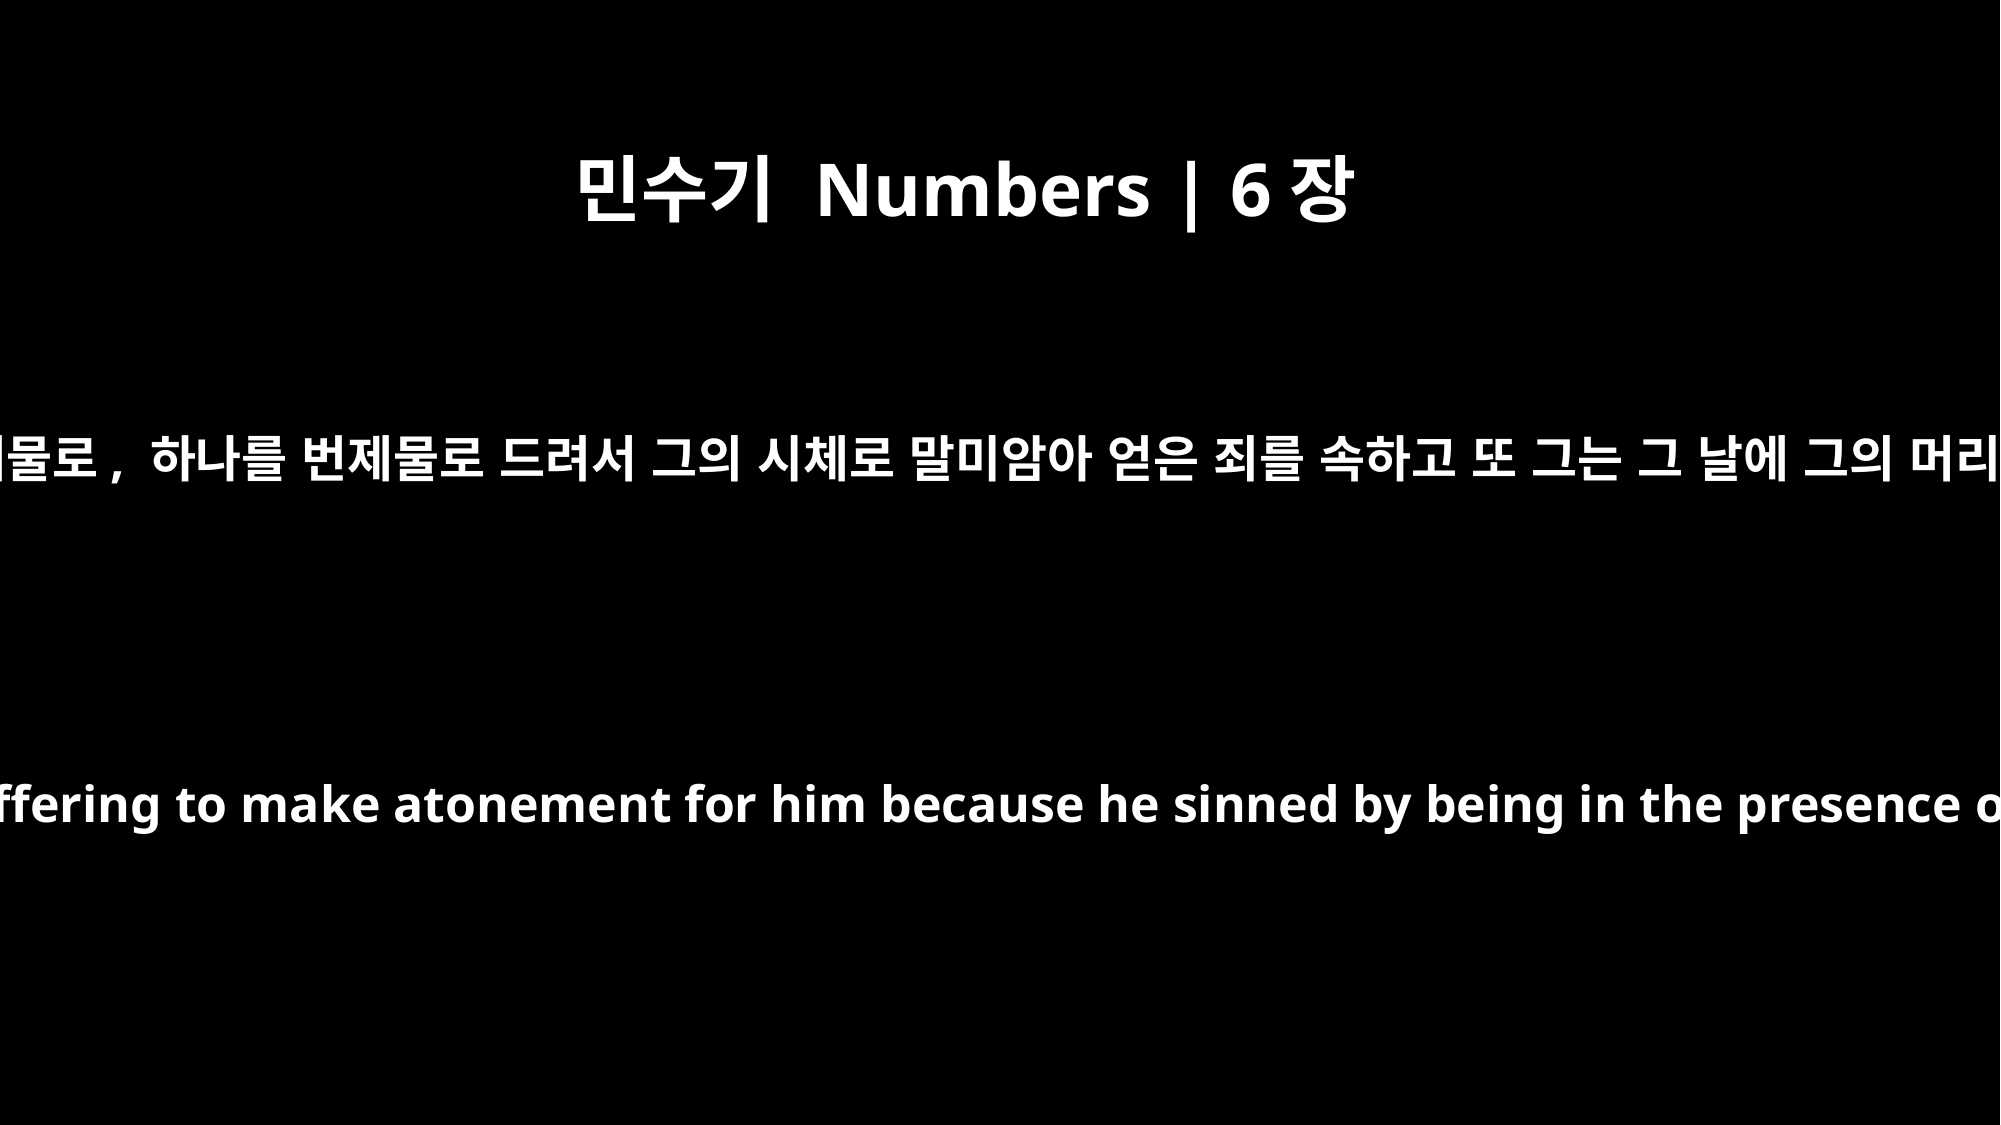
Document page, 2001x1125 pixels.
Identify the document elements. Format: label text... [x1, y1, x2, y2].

text_box 민수기 Numbers | 6장 [559, 136, 1373, 239]
text_box 11 제사장은 그 하나를 속죄제물로, 하나를 번제물로 드려서 그의 시체로 말미암아 얻은 죄를 속하고 또 그는 그 날에 그의 머리를 성결하게 할 것이며 [0, 359, 2000, 495]
text_box The priest is to offer one as a sin offering and the other as a burnt offering to make atonement for him because he sinned by being in the presence of the dead body. That same day he is to consecrate his head. [0, 764, 2000, 840]
